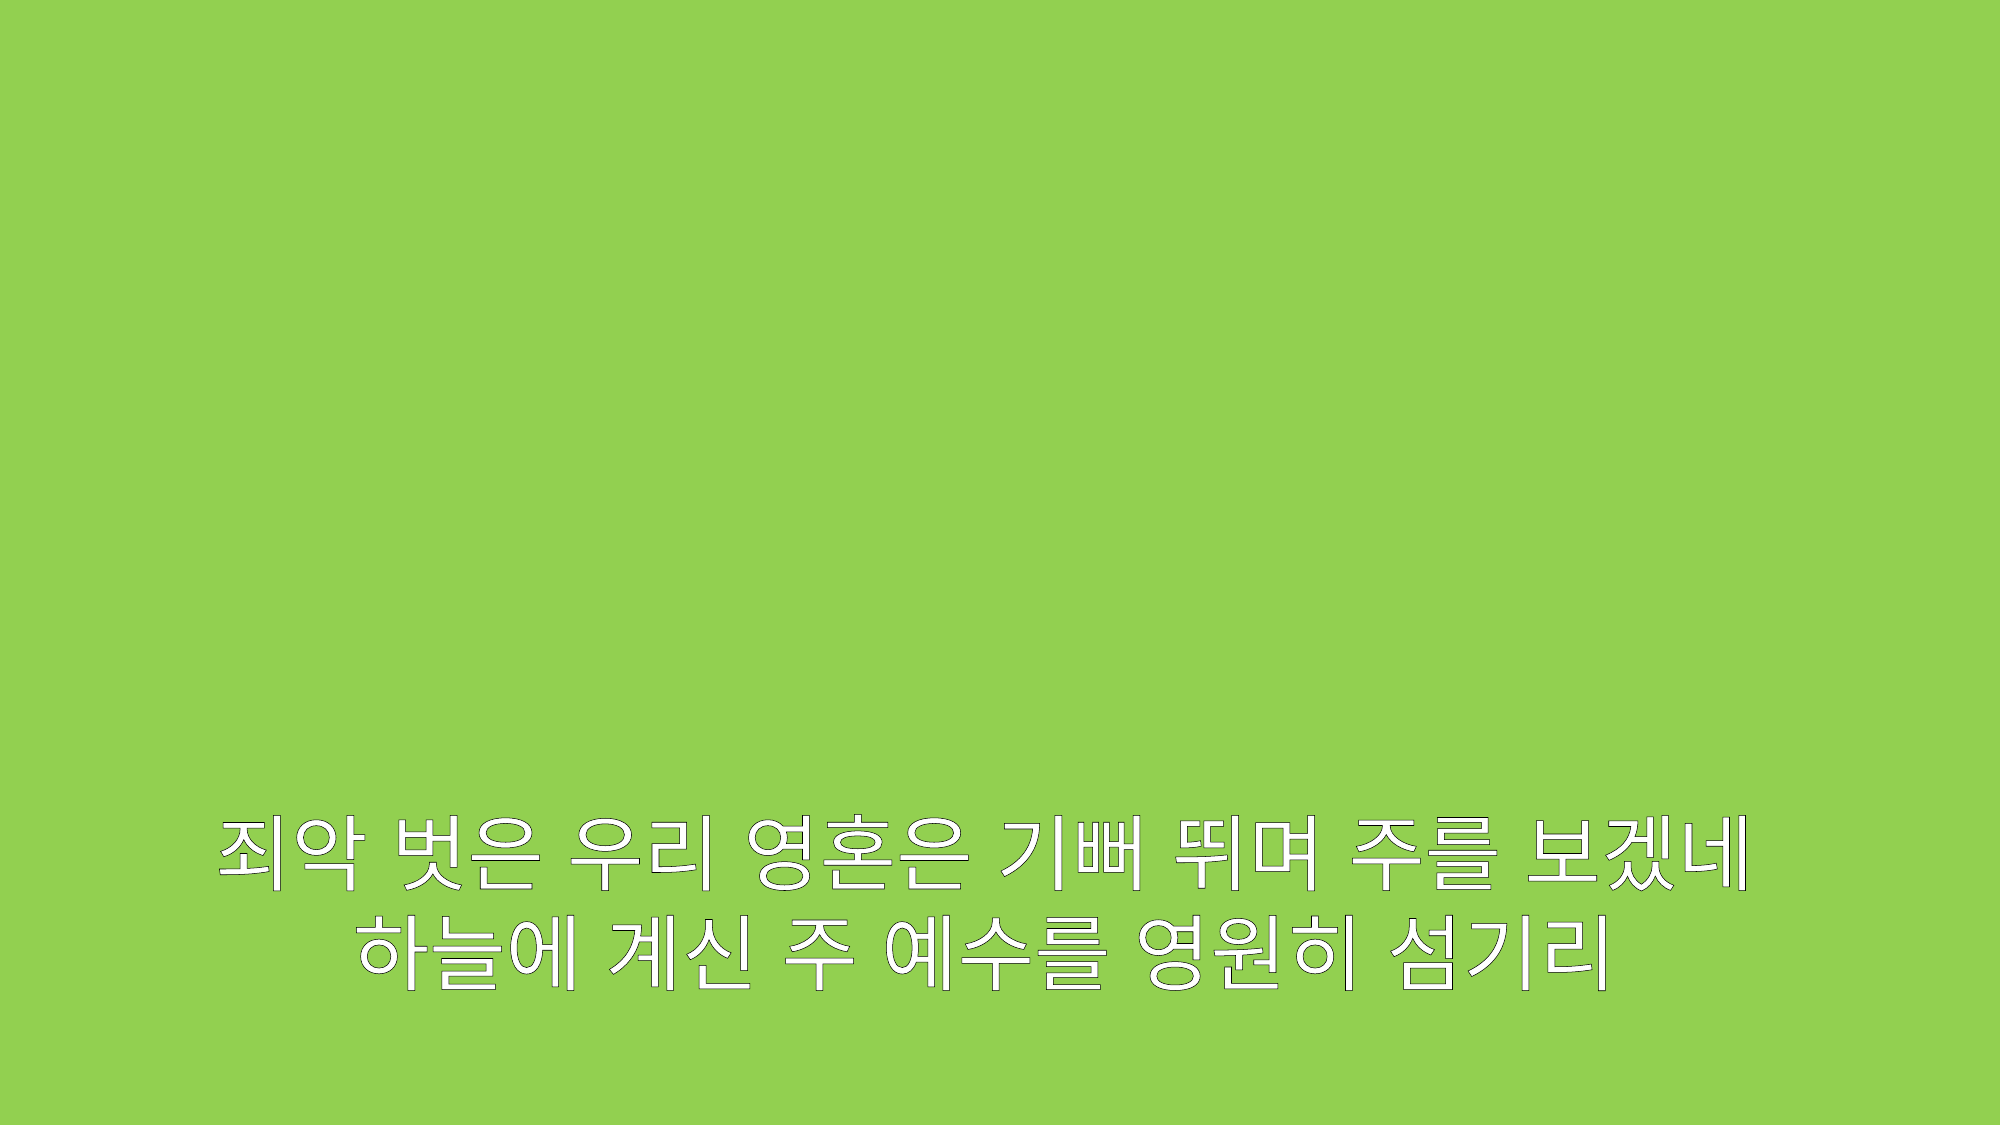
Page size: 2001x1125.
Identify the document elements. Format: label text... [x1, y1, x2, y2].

text_box 죄악 벗은 우리 영혼은 기뻐 뛰며 주를 보겠네 하늘에 계신 주 예수를 영원히 섬기리 [199, 793, 1770, 1009]
